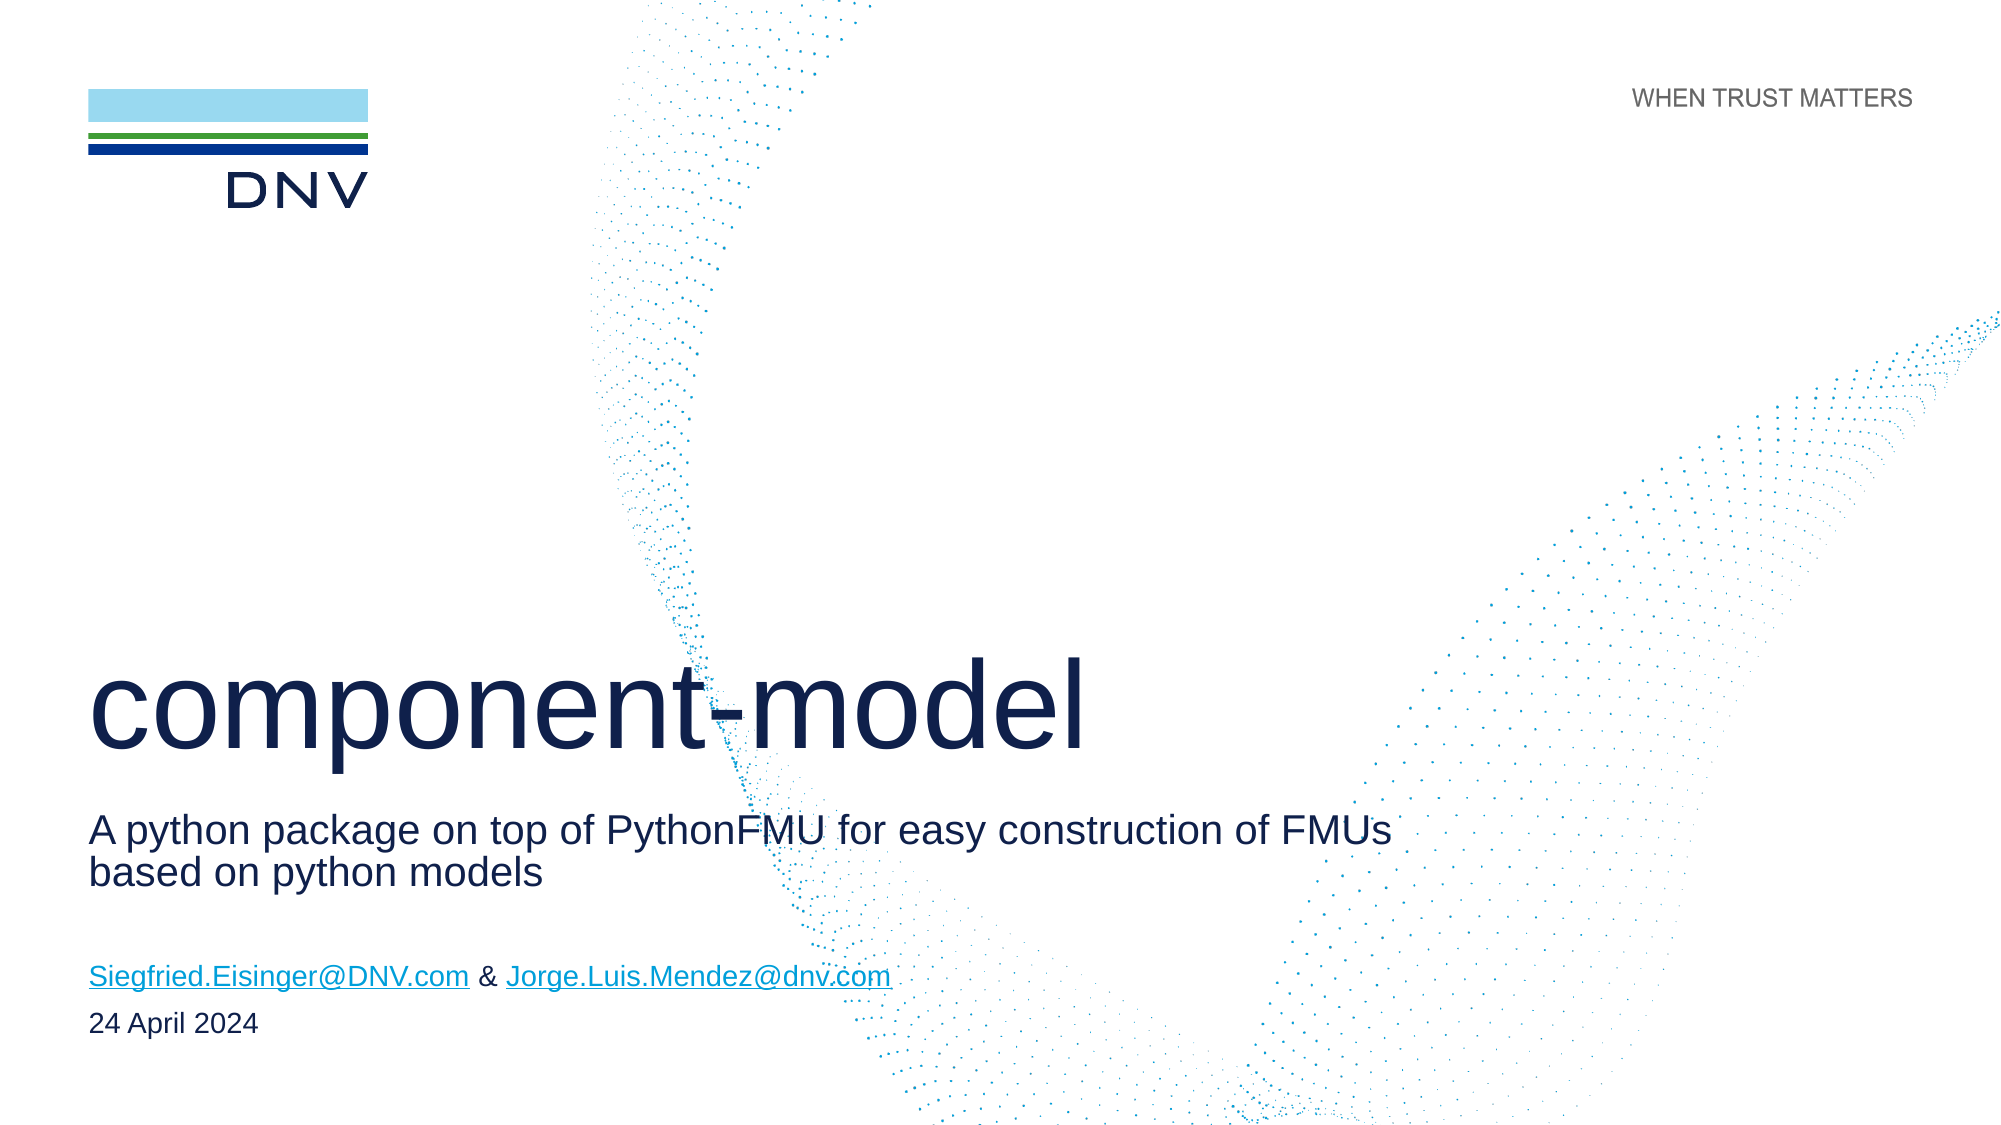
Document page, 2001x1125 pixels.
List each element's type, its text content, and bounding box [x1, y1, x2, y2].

subtitle A python package on top of PythonFMU for easy construction of FMUs based on python models [88, 811, 1449, 918]
title component-model [88, 283, 1449, 774]
list Siegfried.Eisinger@DNV.com & Jorge.Luis.Mendez@dnv.com [88, 946, 1449, 992]
picture [590, 0, 2000, 1125]
